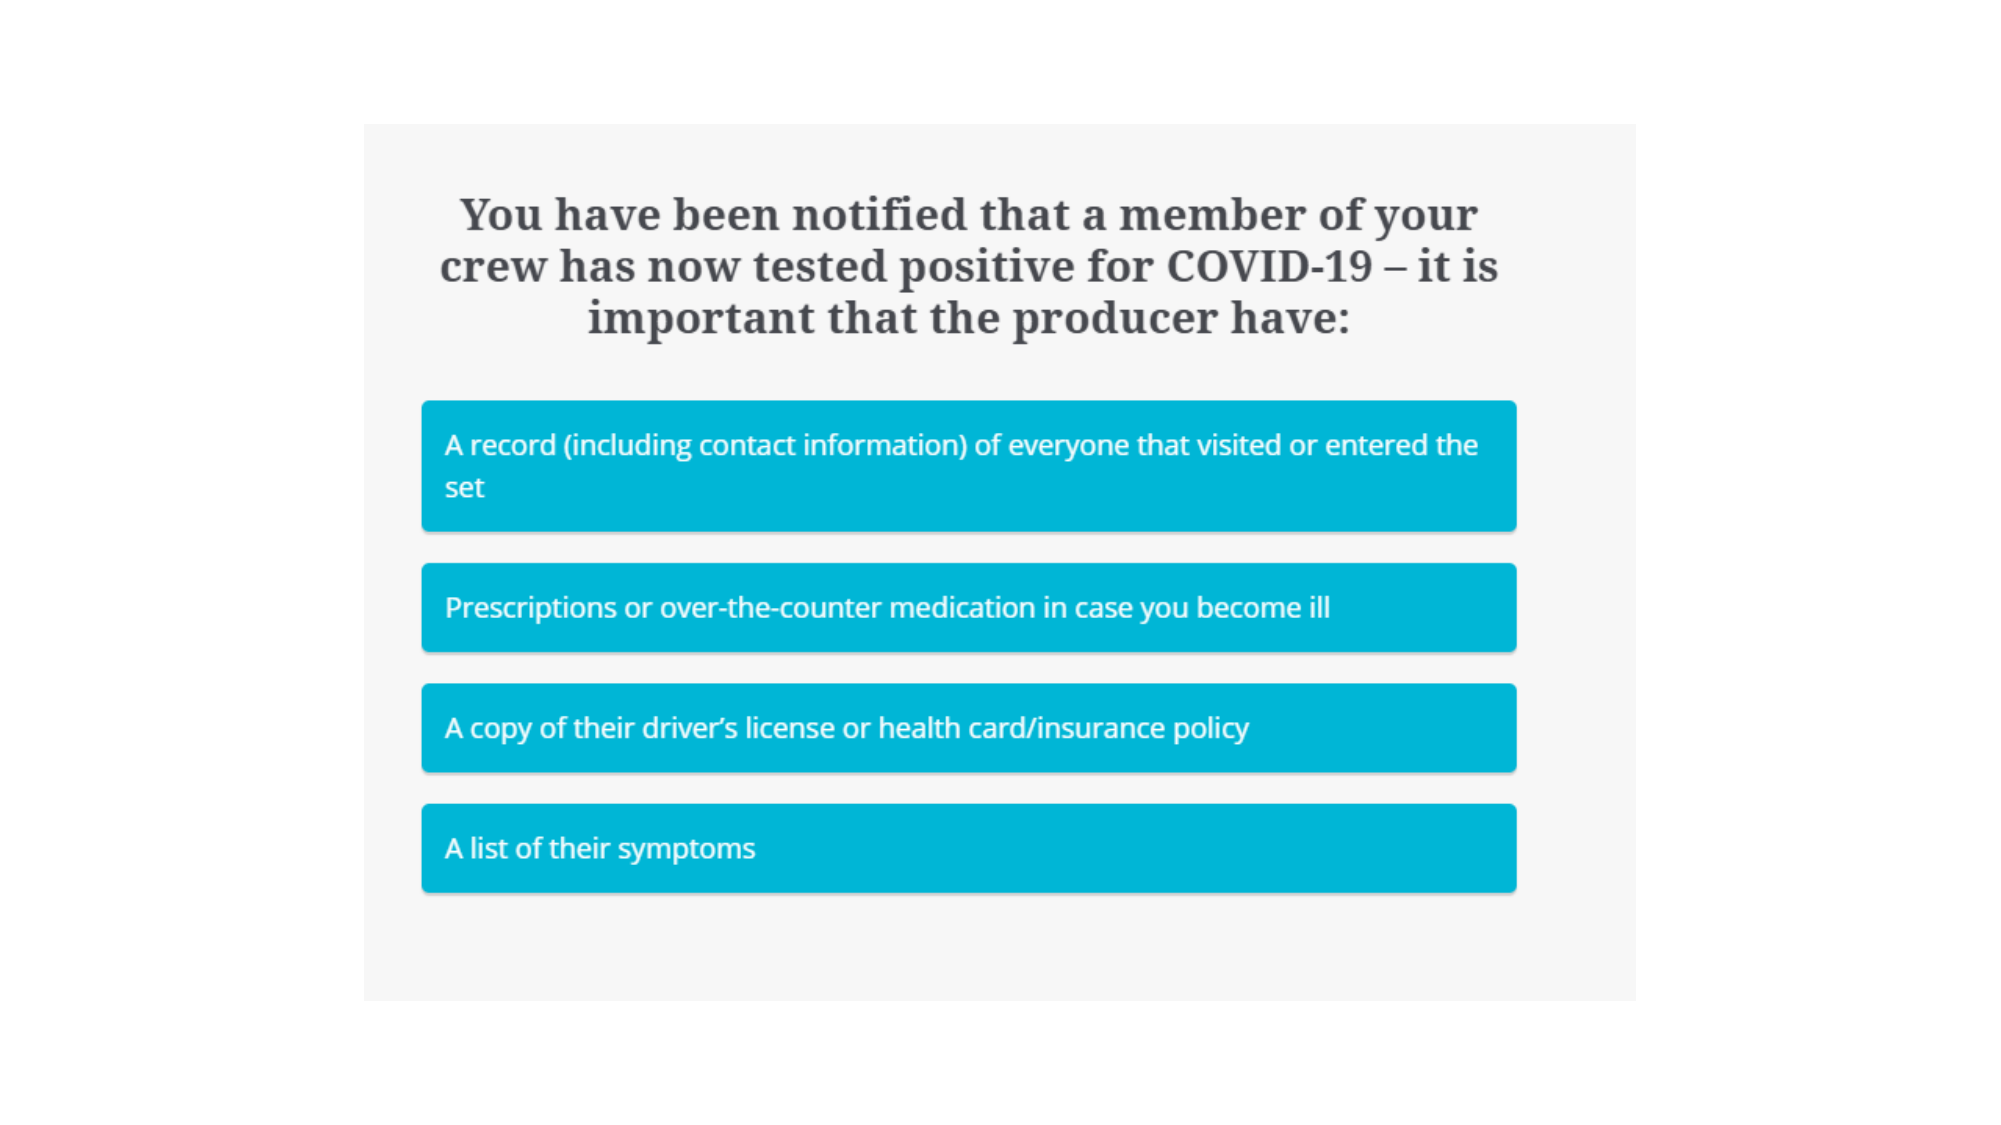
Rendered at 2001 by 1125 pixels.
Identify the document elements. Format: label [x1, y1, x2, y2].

picture [364, 124, 1636, 1001]
